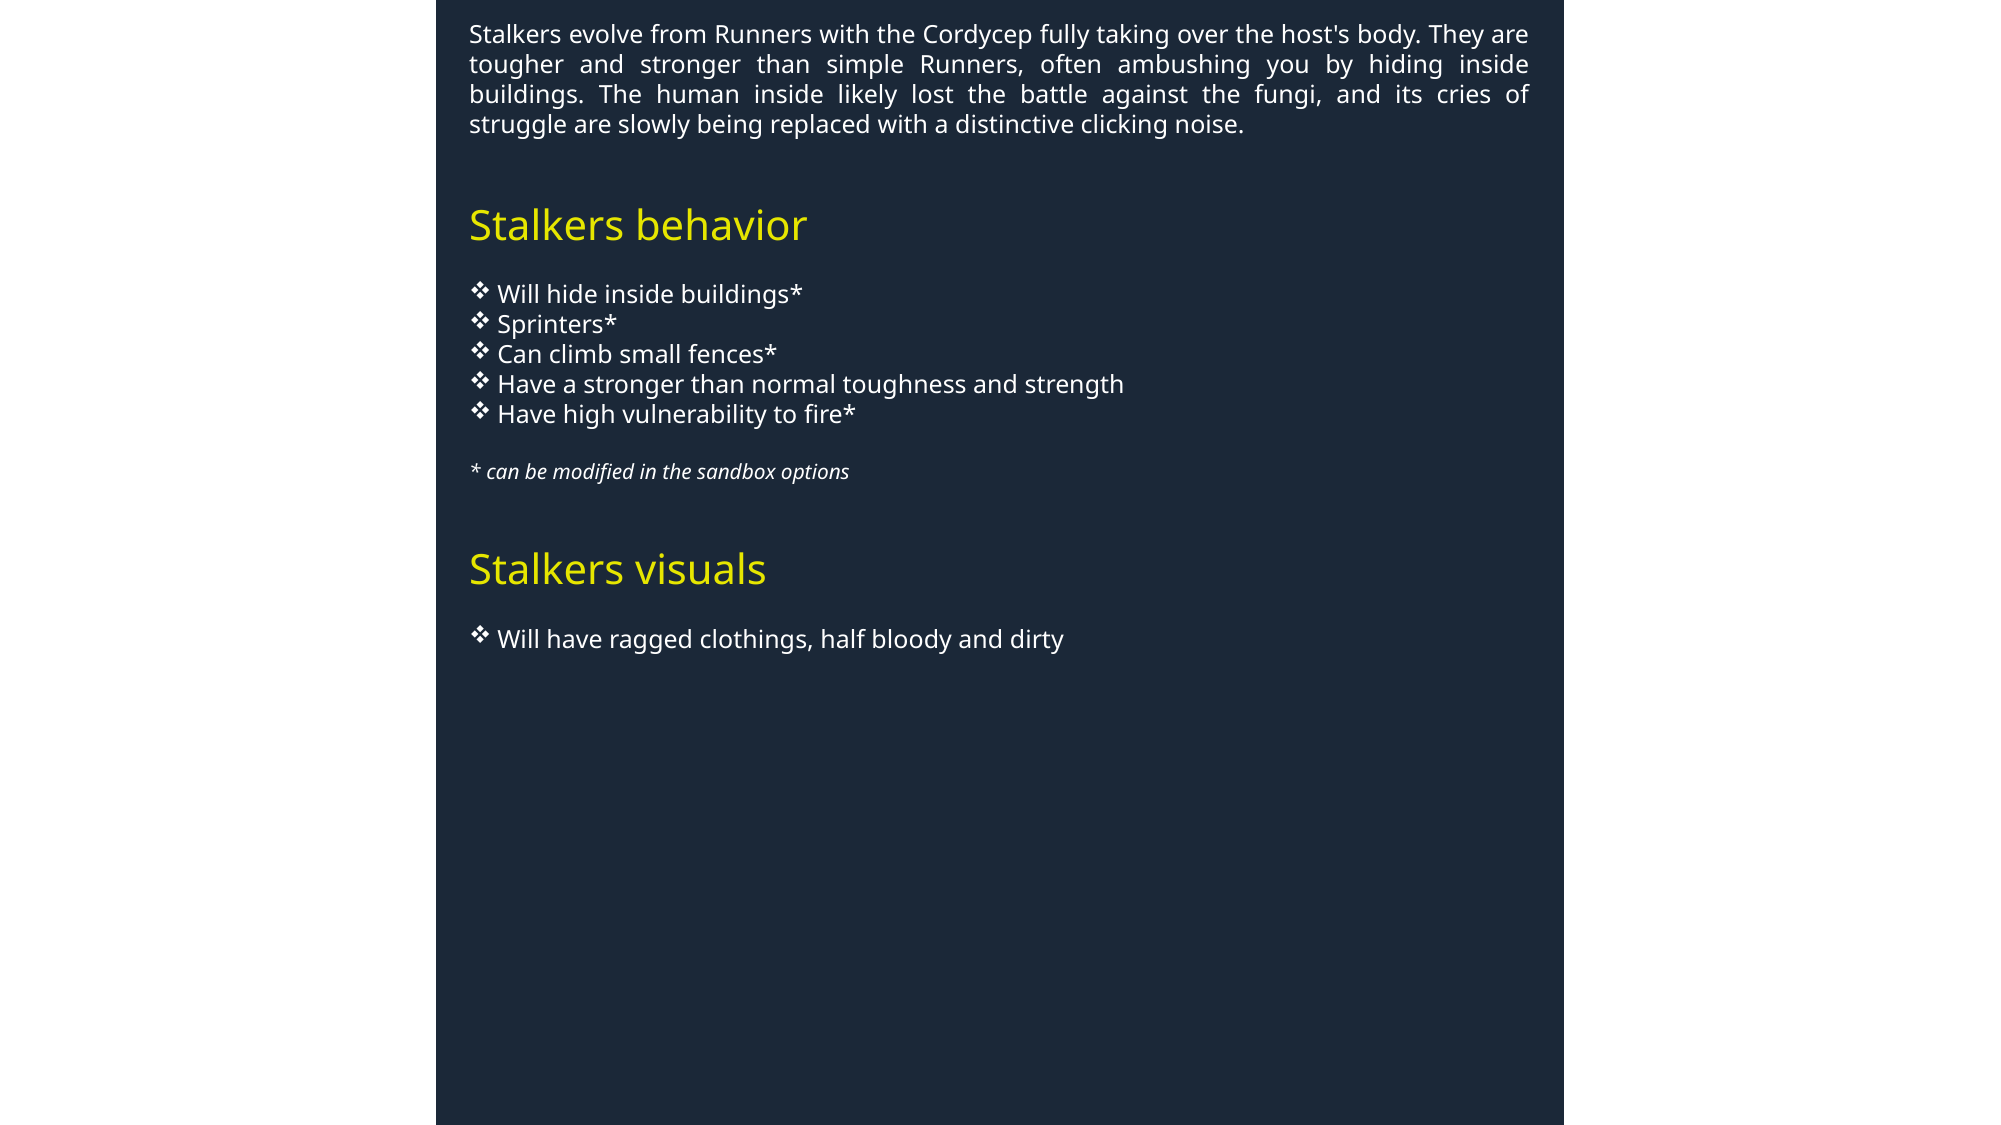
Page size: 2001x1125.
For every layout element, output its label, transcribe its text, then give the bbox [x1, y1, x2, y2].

text_box [436, 0, 1564, 1125]
text_box Stalkers evolve from Runners with the Cordycep fully taking over the host's body. They are tougher and stronger than simple Runners, often ambushing you by hiding inside buildings. The human inside likely lost the battle against the fungi, and its cries of struggle are slowly being replaced with a distinctive clicking noise. Stalkers behavior Will hide inside buildings* Sprinters* Can climb small fences* Have a stronger than normal toughness and strength Have high vulnerability to fire* * can be modified in the sandbox options Stalkers visuals Will have ragged clothings, half bloody and dirty [454, 11, 1546, 661]
